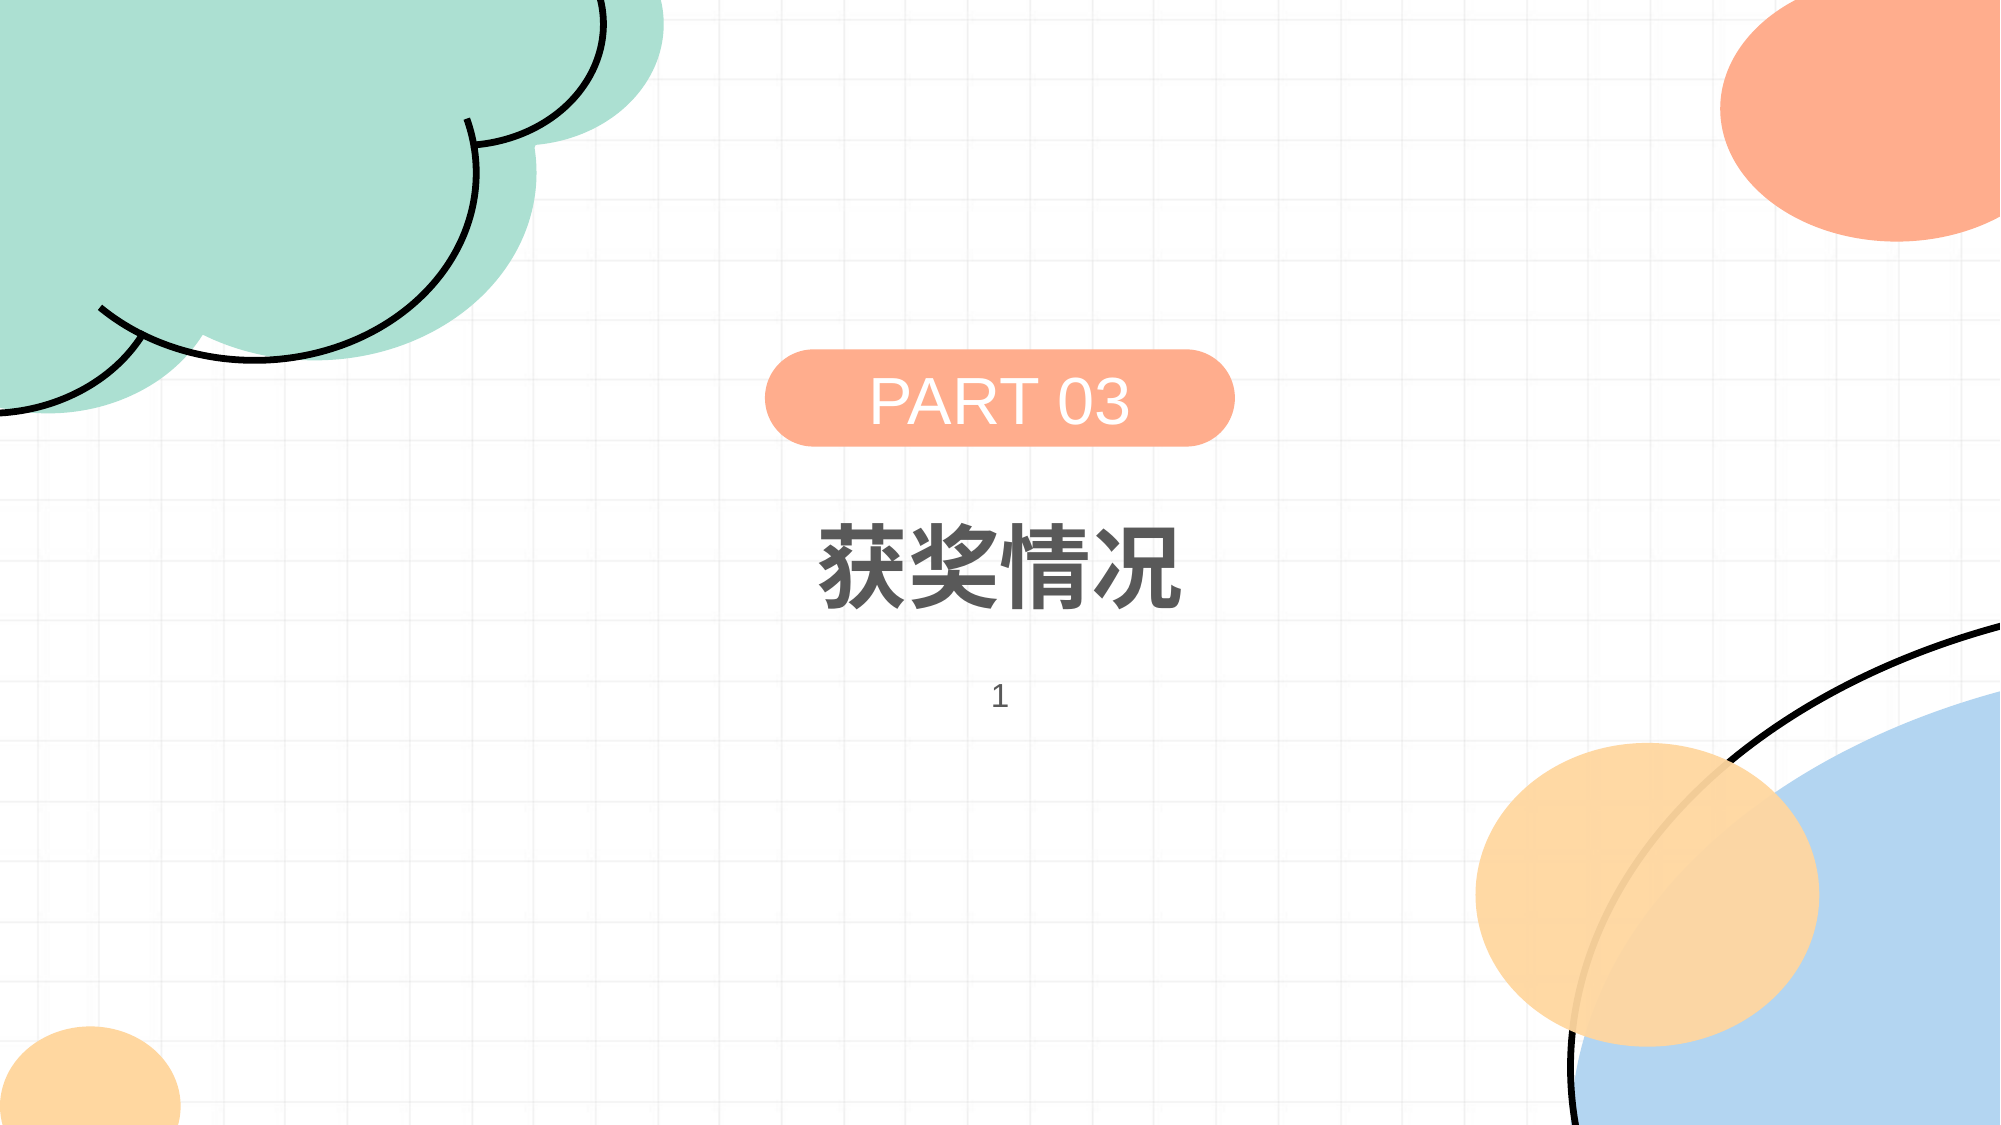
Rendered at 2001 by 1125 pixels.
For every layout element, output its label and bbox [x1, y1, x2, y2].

text_box [764, 349, 1235, 447]
picture [0, 0, 2000, 1125]
